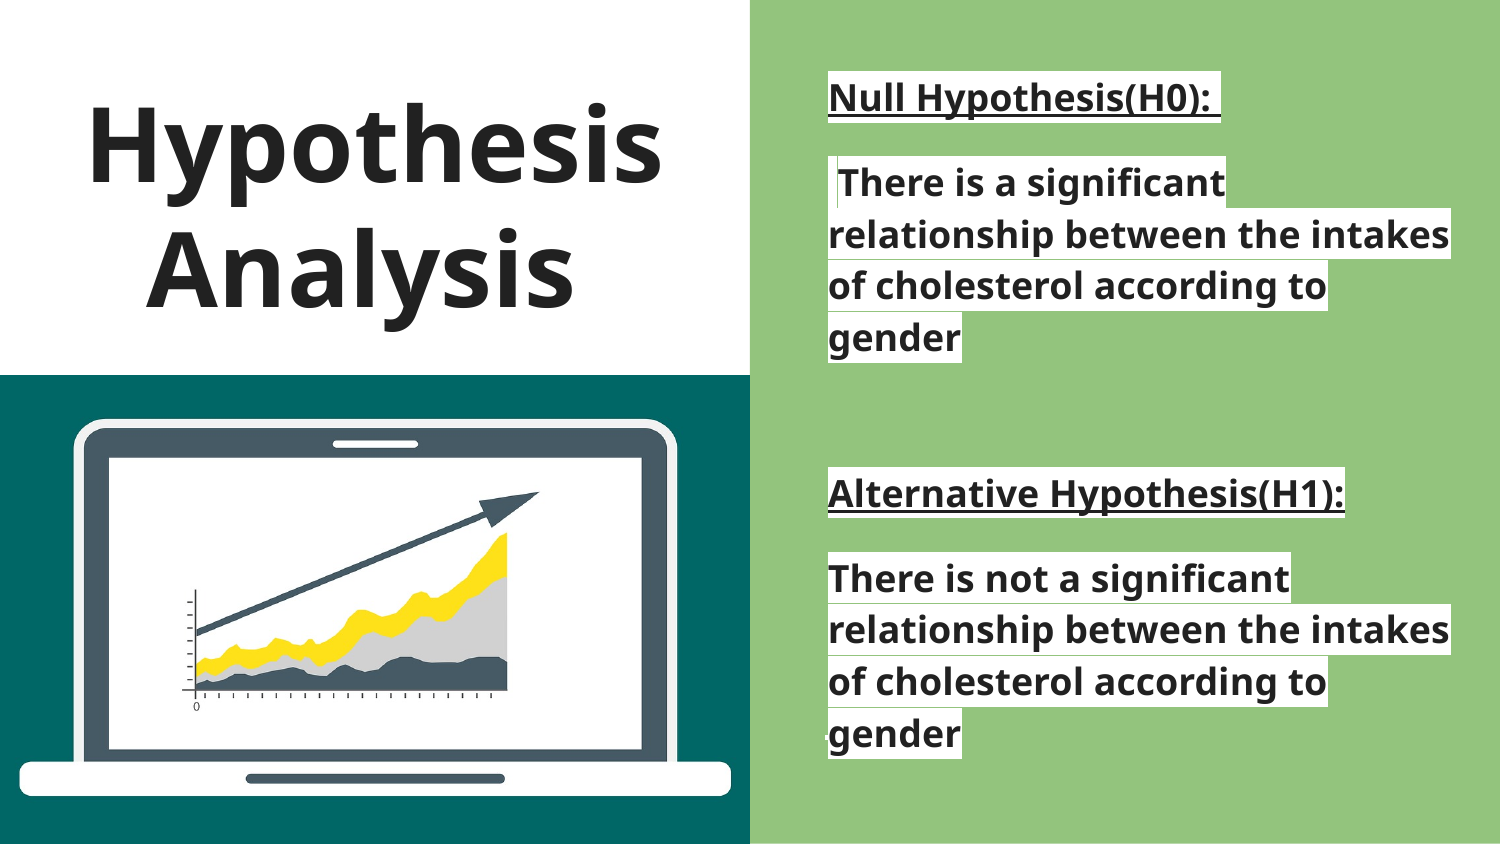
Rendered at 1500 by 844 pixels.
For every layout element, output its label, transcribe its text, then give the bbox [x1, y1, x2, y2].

picture [0, 374, 751, 844]
title Hypothesis Analysis [43, 55, 707, 344]
list Null Hypothesis(H0): There is a significant relationship between the intakes of cholesterol according to gender Alternative Hypothesis(H1): There is not a significant relationship between the intakes of cholesterol according to gender [812, 13, 1477, 809]
